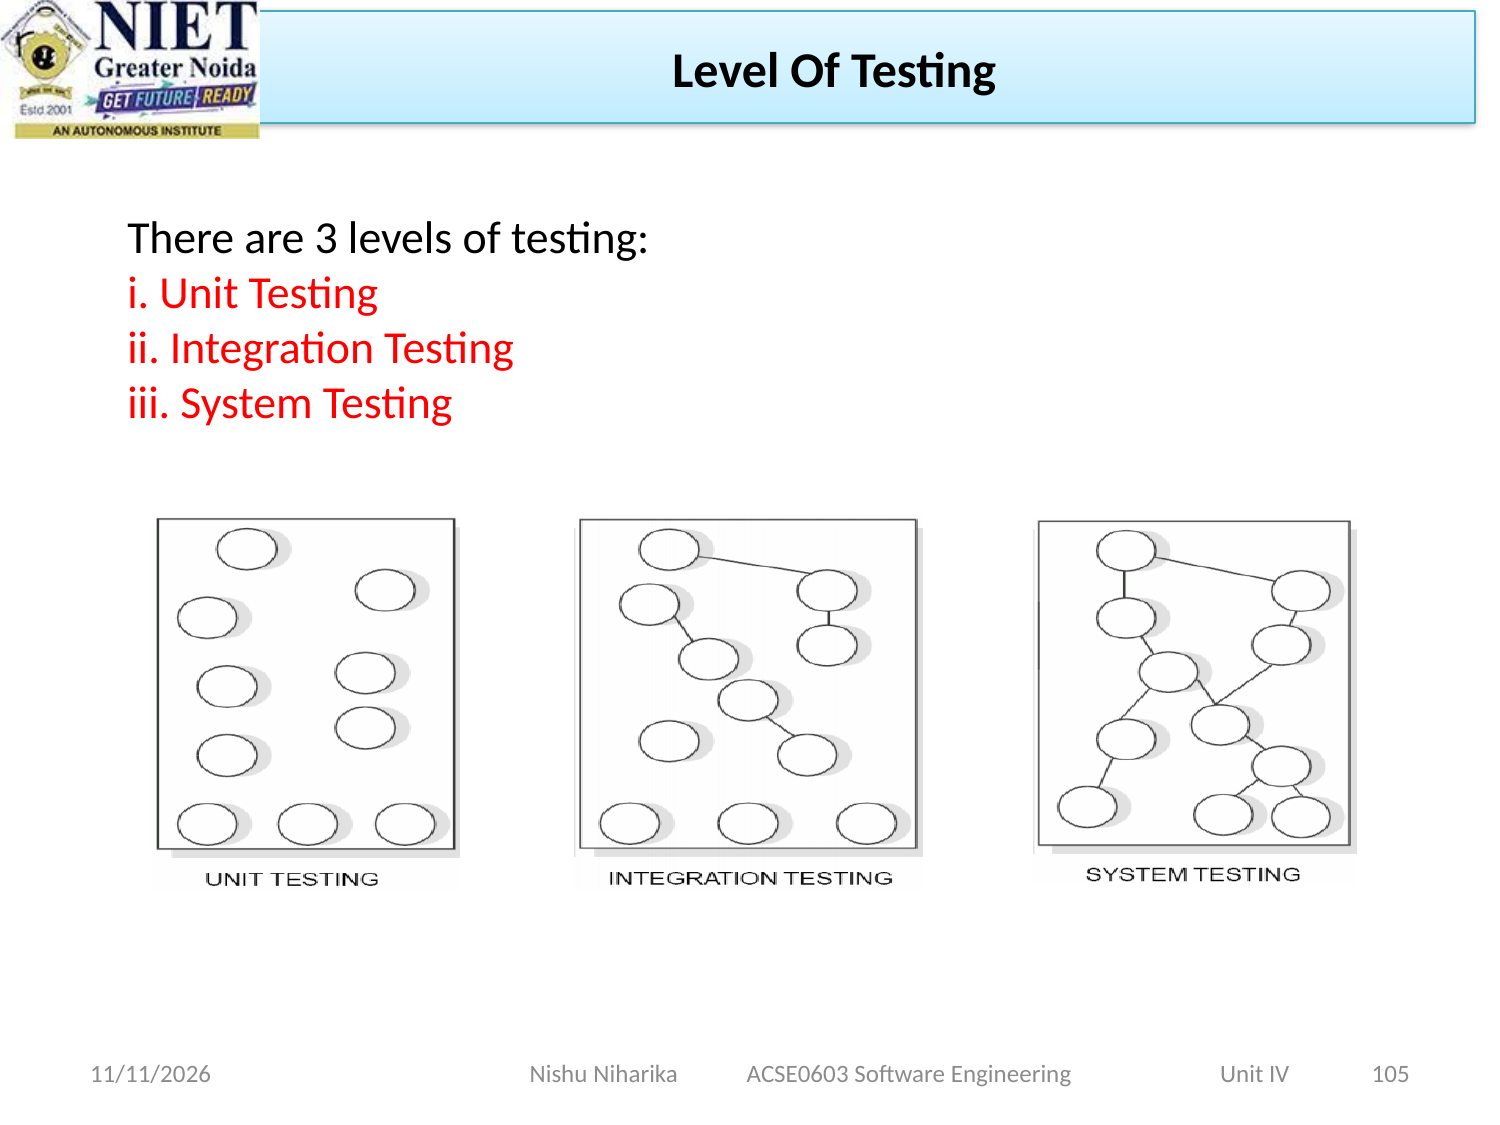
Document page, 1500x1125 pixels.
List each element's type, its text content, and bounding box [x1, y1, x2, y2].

picture [149, 513, 1363, 891]
slide_number 105 [1074, 1042, 1425, 1103]
text_box There are 3 levels of testing: i. Unit Testing ii. Integration Testing iii. System Testing [112, 200, 963, 435]
picture [0, 0, 260, 145]
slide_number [75, 1042, 425, 1103]
text_box Level Of Testing [263, 10, 1476, 124]
footer Nishu Niharika ACSE0603 Software Engineering Unit IV [512, 1042, 1074, 1103]
